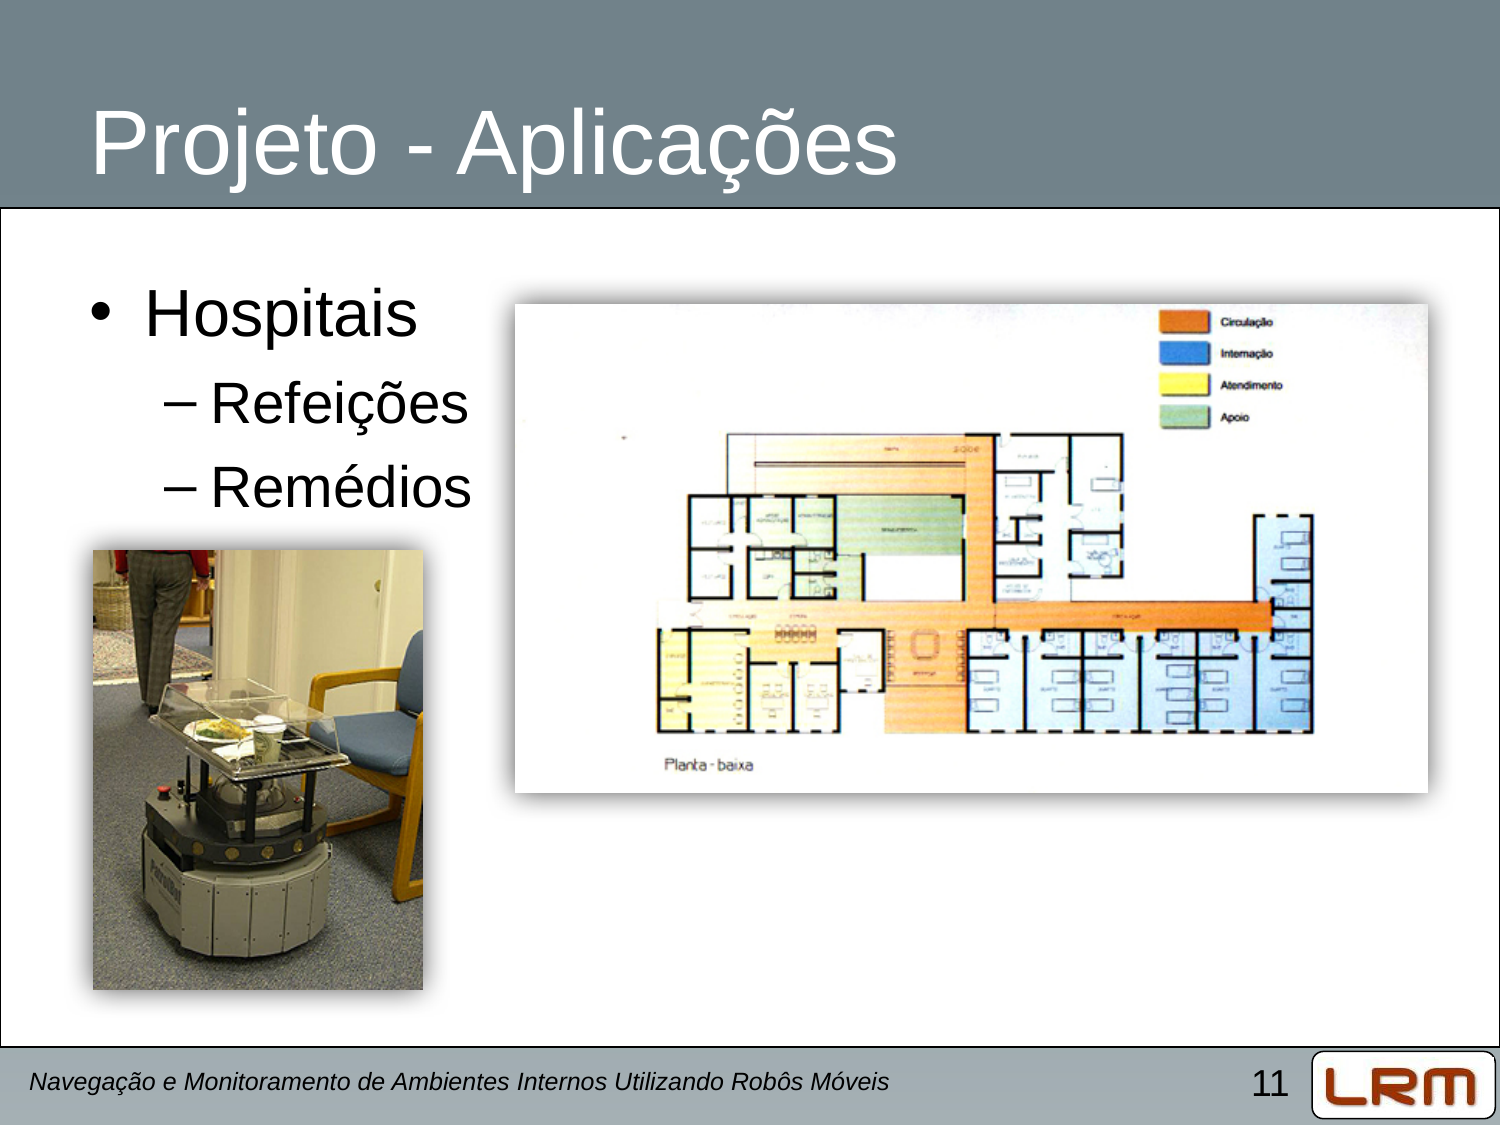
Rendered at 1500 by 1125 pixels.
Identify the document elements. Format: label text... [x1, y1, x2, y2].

title Projeto - Aplicações [74, 44, 1425, 232]
list Hospitais Refeições Remédios [74, 262, 739, 1005]
footer Navegação e Monitoramento de Ambientes Internos Utilizando Robôs Móveis [14, 1057, 1300, 1112]
picture [515, 304, 1428, 794]
picture [0, 0, 1500, 207]
picture [0, 1048, 1500, 1125]
picture [93, 550, 423, 990]
